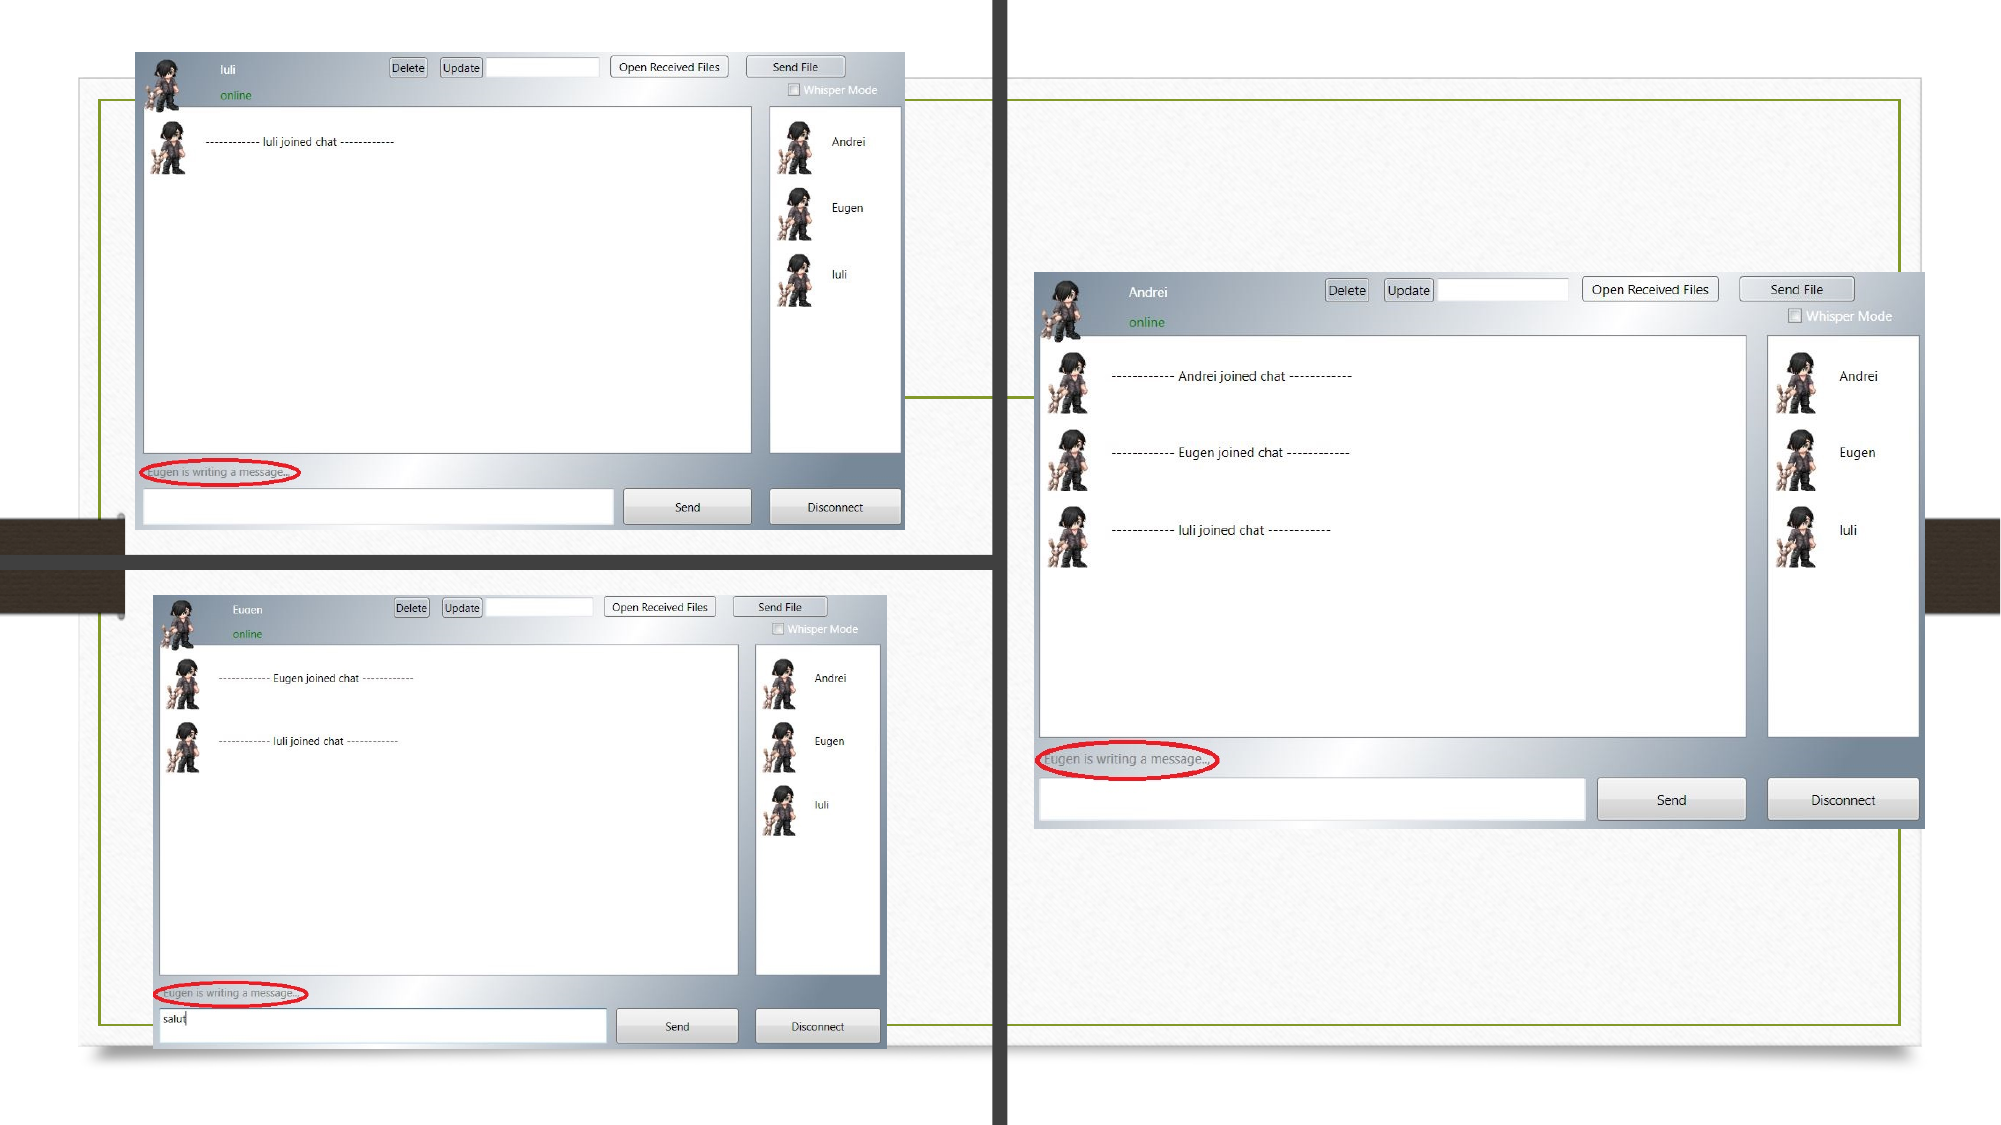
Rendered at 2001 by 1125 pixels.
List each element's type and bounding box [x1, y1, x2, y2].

picture [0, 0, 991, 554]
text_box [991, 0, 1009, 1125]
picture [1009, 0, 2001, 1125]
picture [0, 571, 991, 1125]
text_box [0, 554, 1006, 571]
